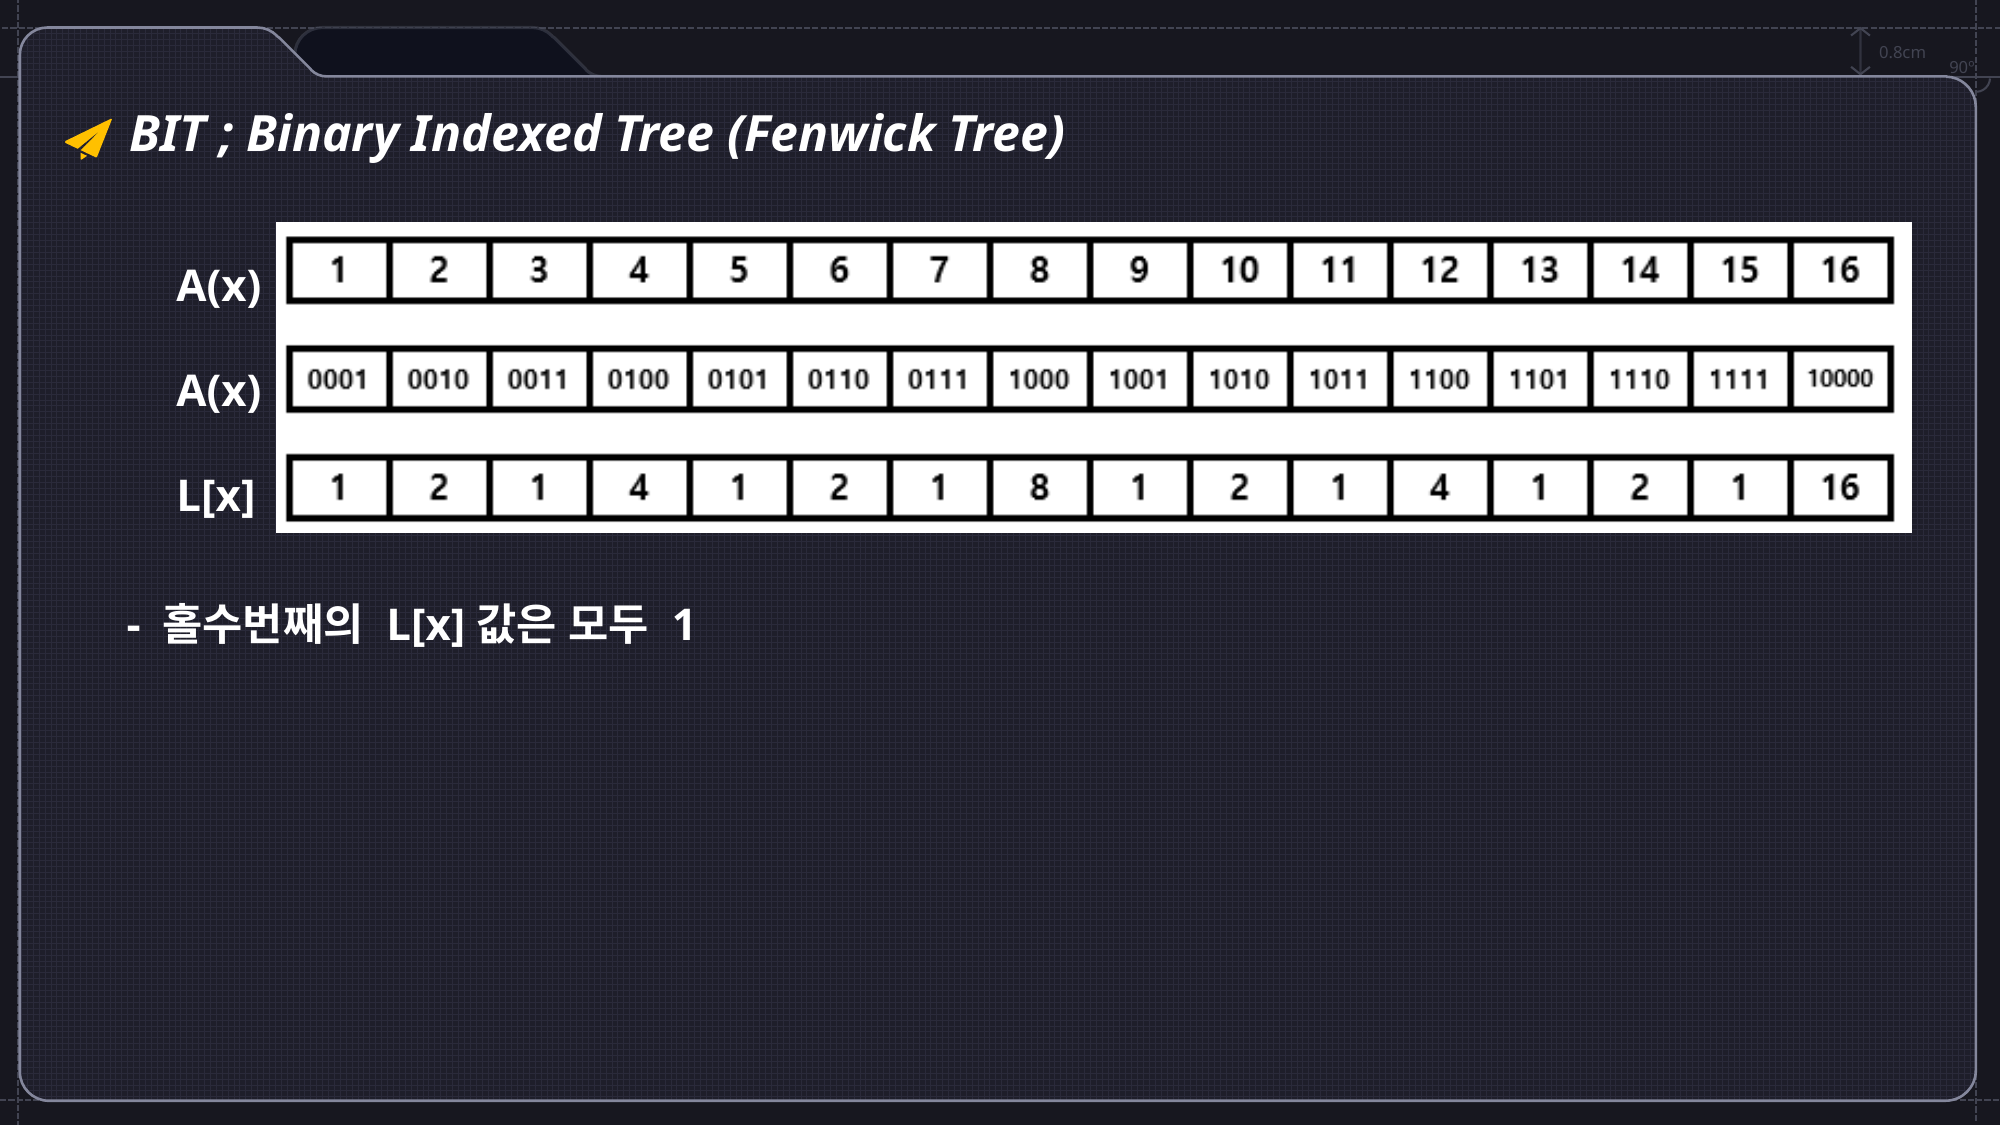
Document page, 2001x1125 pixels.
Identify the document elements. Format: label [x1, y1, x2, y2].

text_box [0, 0, 2000, 1125]
picture [276, 222, 1912, 534]
